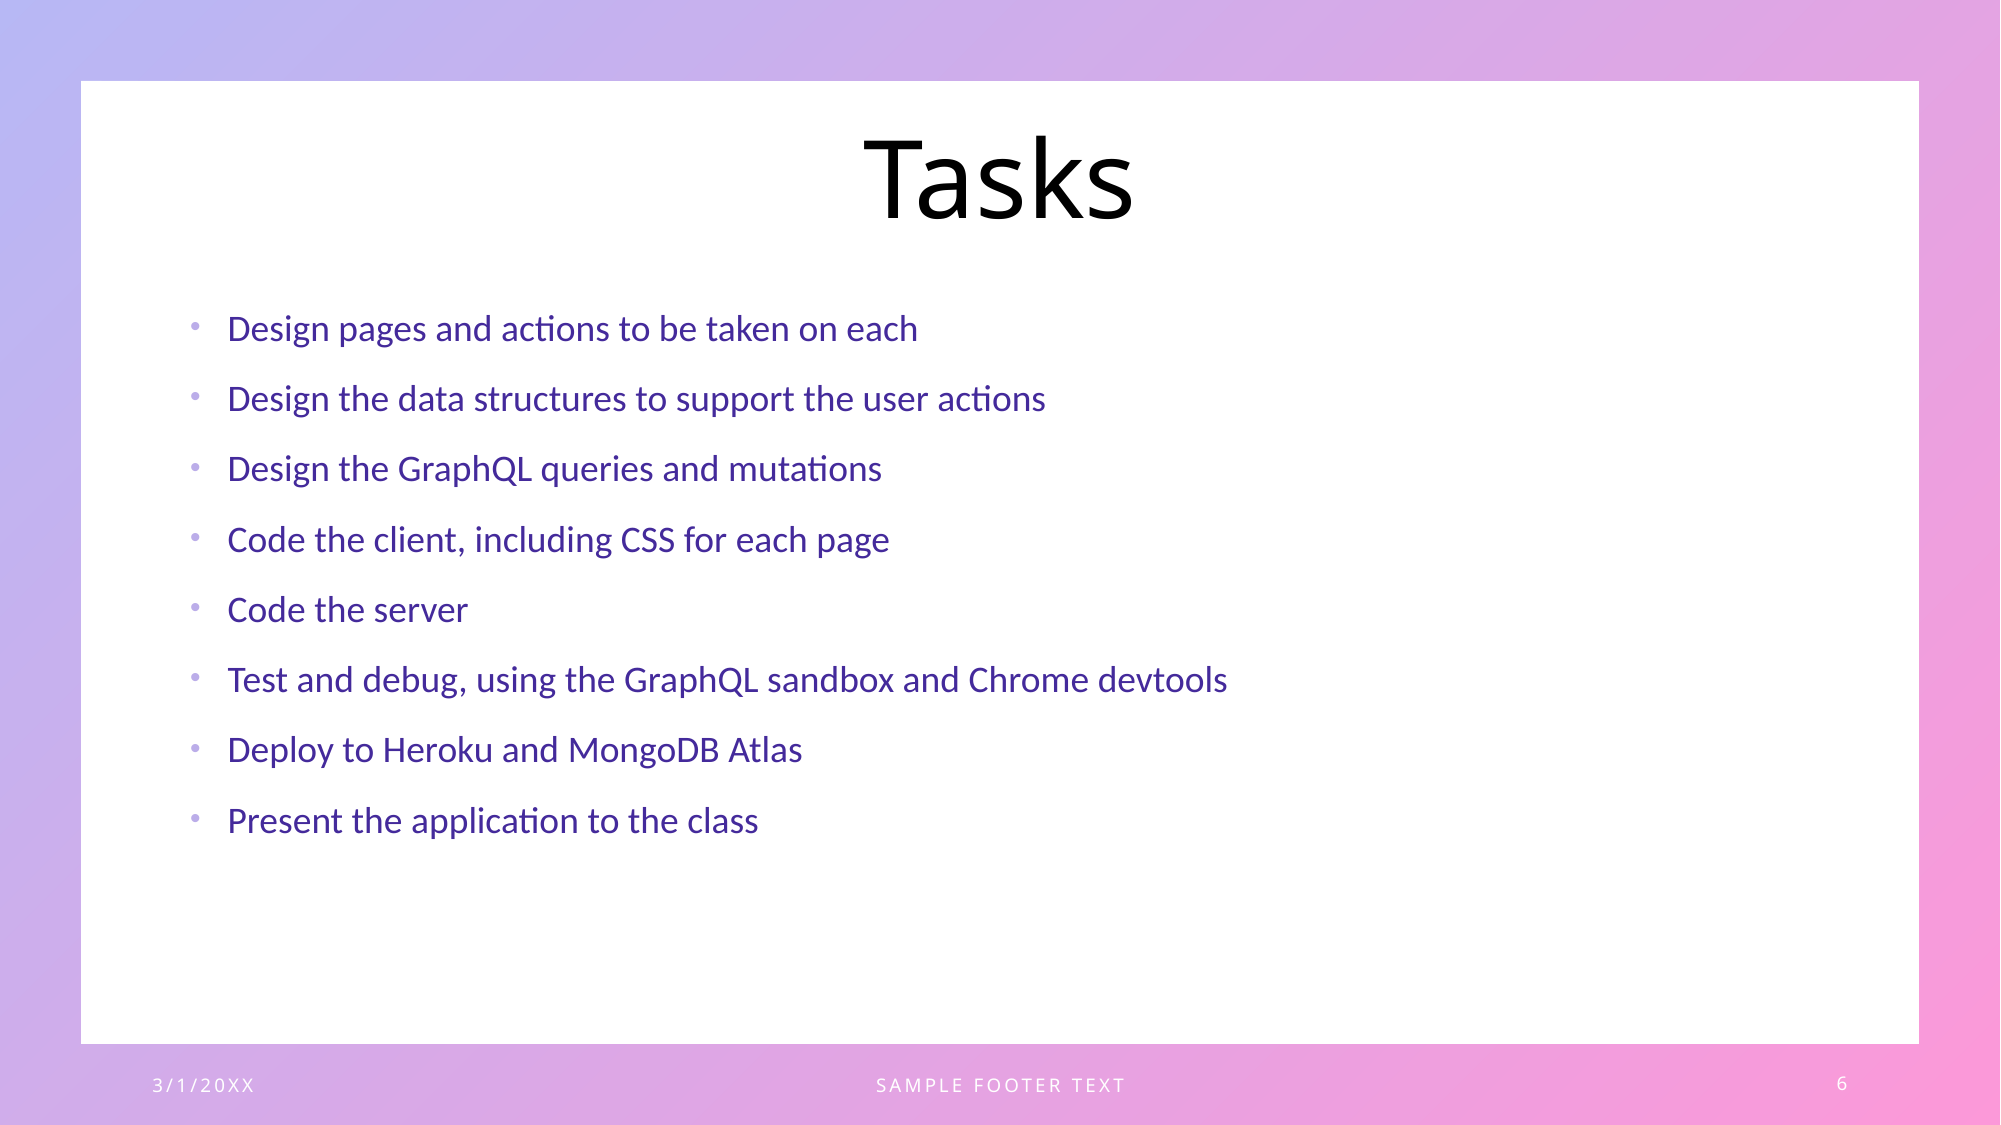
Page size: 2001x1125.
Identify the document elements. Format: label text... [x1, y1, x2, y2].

footer SAMPLE FOOTER TEXT [662, 1054, 1338, 1115]
title Tasks [137, 111, 1863, 255]
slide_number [137, 1054, 588, 1115]
list Design pages and actions to be taken on each Design the data structures to support the user actions Design the GraphQL queries and mutations Code the client, including CSS for each page Code the server Test and debug, using the GraphQL sandbox and Chrome devtools Deploy to Heroku and MongoDB Atlas Present the application to the class [137, 291, 1894, 986]
slide_number 6 [1412, 1054, 1863, 1115]
